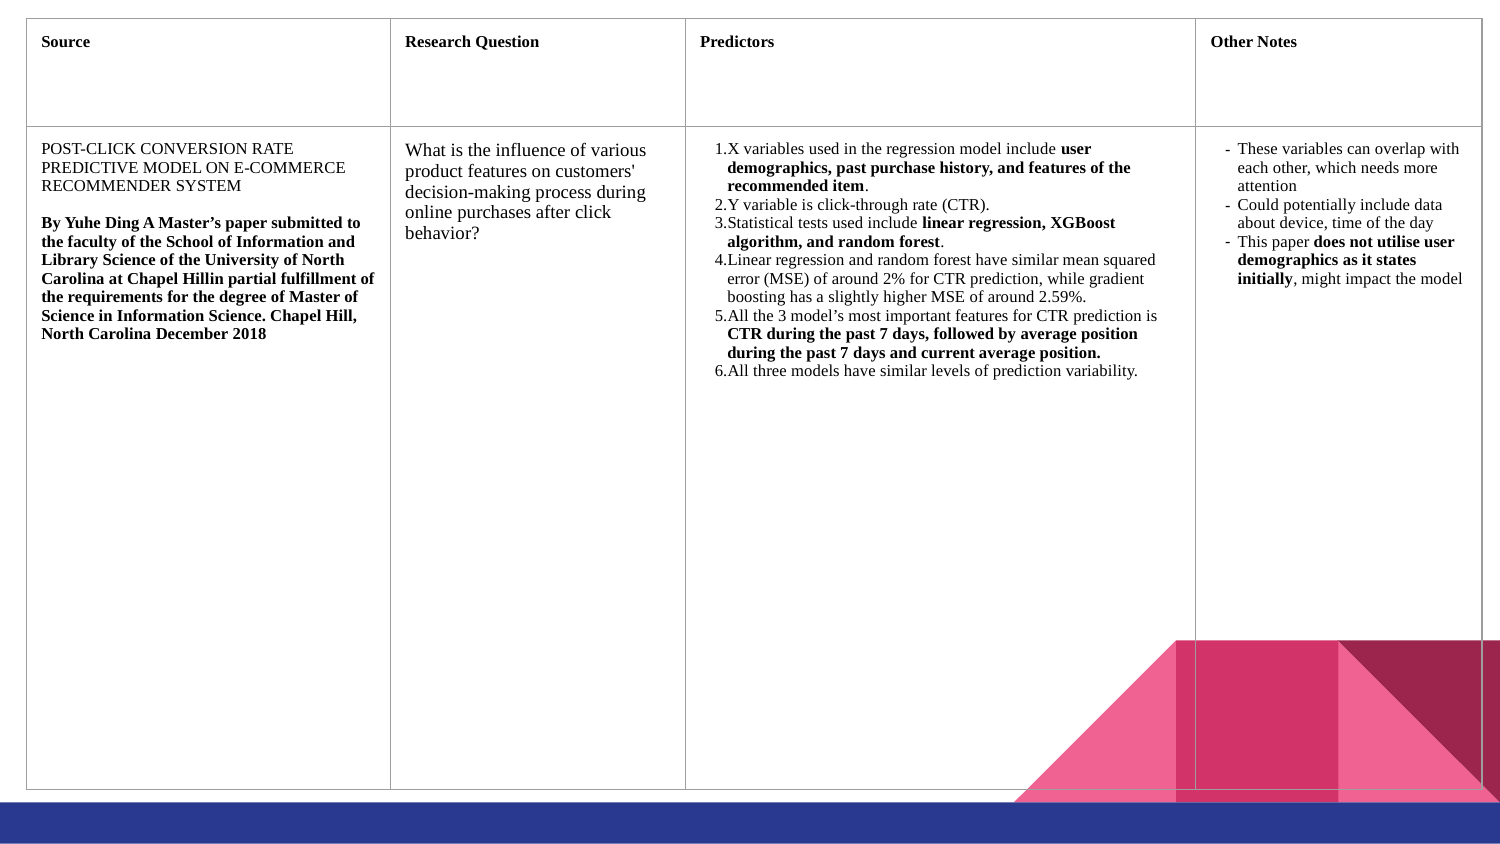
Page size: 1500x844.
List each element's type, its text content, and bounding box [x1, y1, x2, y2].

table_cell X variables used in the regression model include user demographics, past purchase history, and features of the recommended item. Y variable is click-through rate (CTR). Statistical tests used include linear regression, XGBoost algorithm, and random forest. Linear regression and random forest have similar mean squared error (MSE) of around 2% for CTR prediction, while gradient boosting has a slightly higher MSE of around 2.59%. All the 3 model’s most important features for CTR prediction is CTR during the past 7 days, followed by average position during the past 7 days and current average position. All three models have similar levels of prediction variability. [686, 127, 1195, 789]
table_header Research Question [391, 19, 685, 126]
table_cell These variables can overlap with each other, which needs more attention Could potentially include data about device, time of the day This paper does not utilise user demographics as it states initially, might impact the model [1196, 127, 1481, 789]
table_cell POST-CLICK CONVERSION RATE PREDICTIVE MODEL ON E-COMMERCE RECOMMENDER SYSTEM By Yuhe Ding A Master’s paper submitted to the faculty of the School of Information and Library Science of the University of North Carolina at Chapel Hillin partial fulfillment of the requirements for the degree of Master of Science in Information Science. Chapel Hill, North Carolina December 2018 [27, 127, 390, 789]
table_header Other Notes [1196, 19, 1481, 126]
table_header Source [27, 19, 390, 126]
table_cell What is the influence of various product features on customers' decision-making process during online purchases after click behavior? [391, 127, 685, 789]
table_header Predictors [686, 19, 1195, 126]
